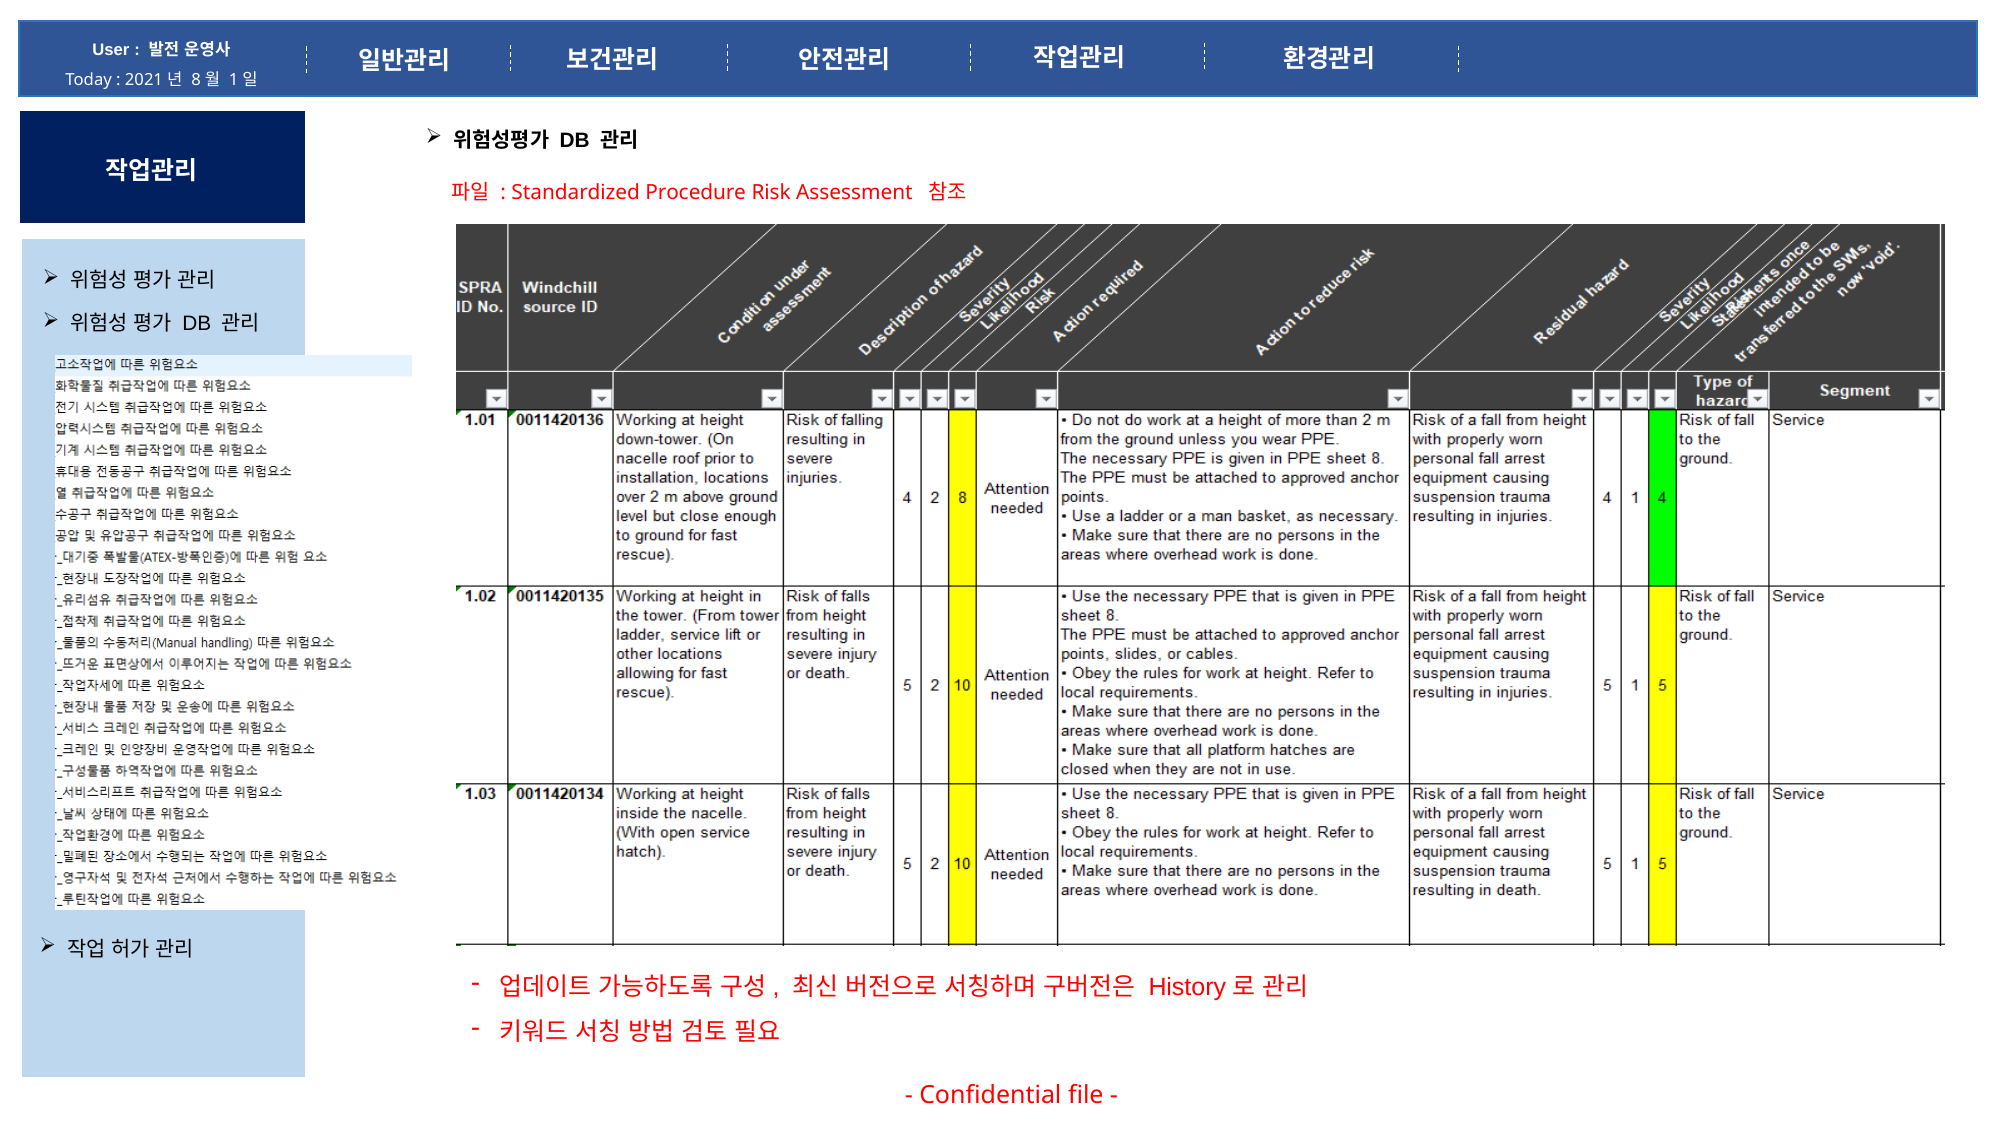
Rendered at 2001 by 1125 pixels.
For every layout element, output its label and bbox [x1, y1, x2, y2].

text_box [19, 236, 313, 1080]
text_box [17, 108, 308, 226]
text_box [411, 118, 1426, 211]
picture [456, 224, 1945, 946]
text_box [456, 947, 1854, 1116]
picture [55, 355, 412, 910]
text_box [18, 20, 1978, 97]
